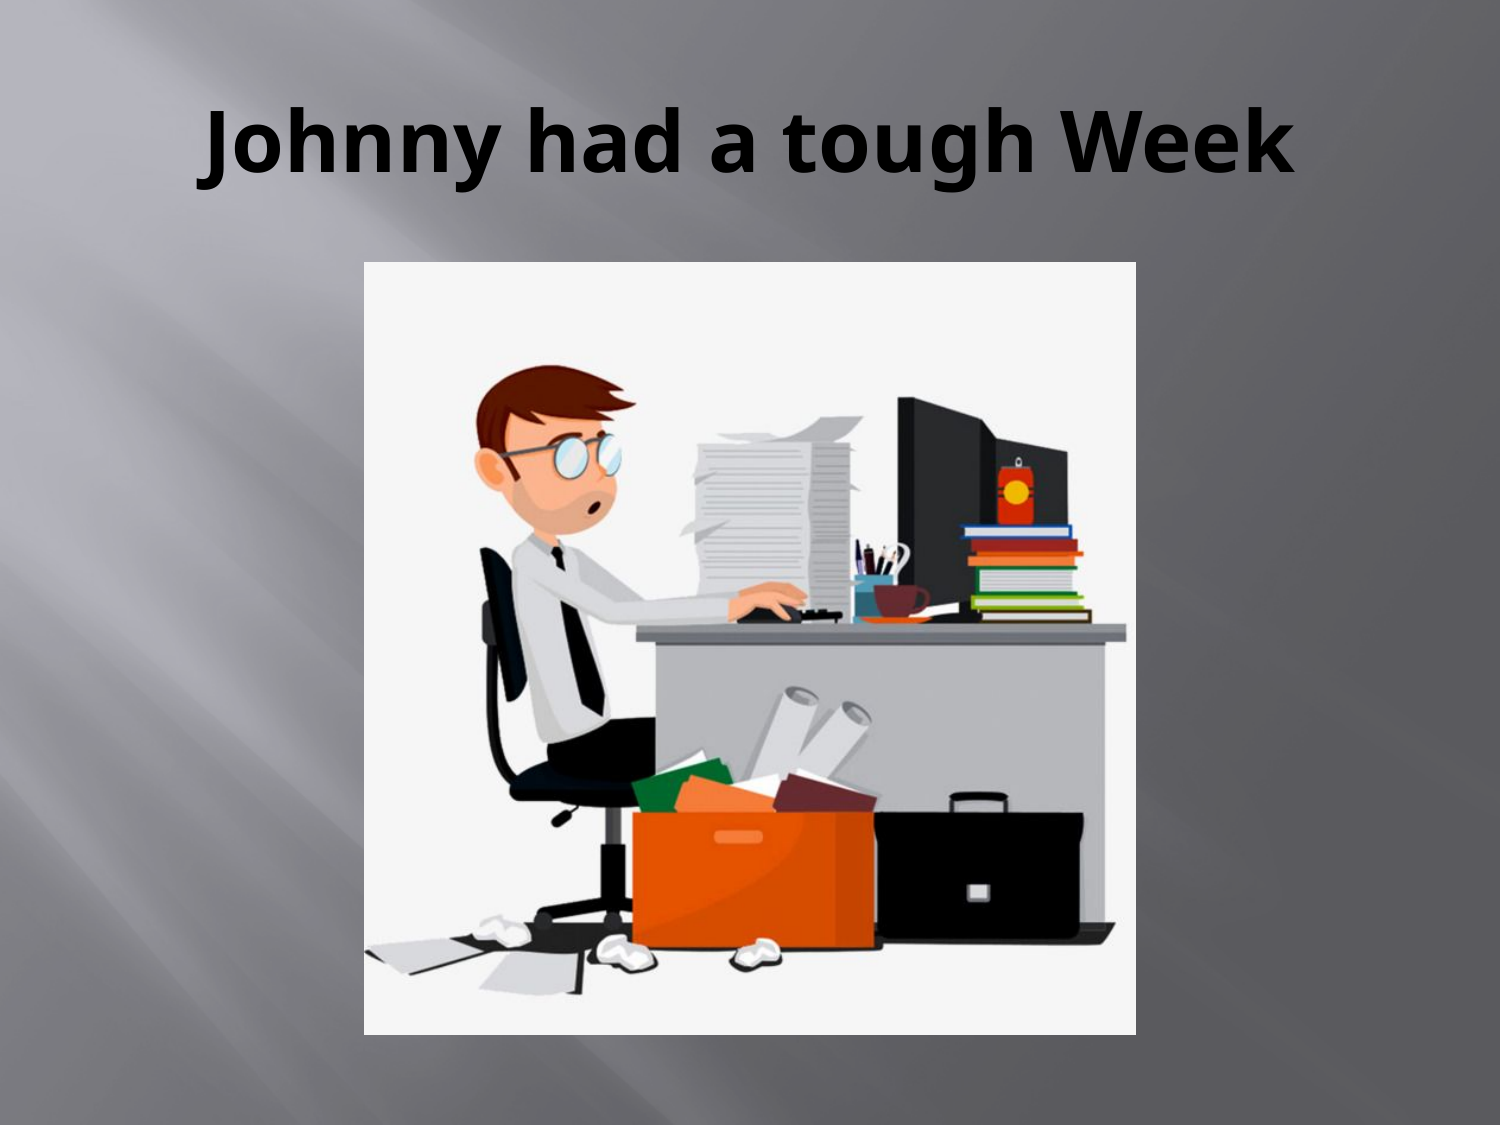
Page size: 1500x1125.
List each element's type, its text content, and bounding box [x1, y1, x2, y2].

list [364, 262, 1136, 1036]
title Johnny had a tough Week [75, 45, 1425, 233]
